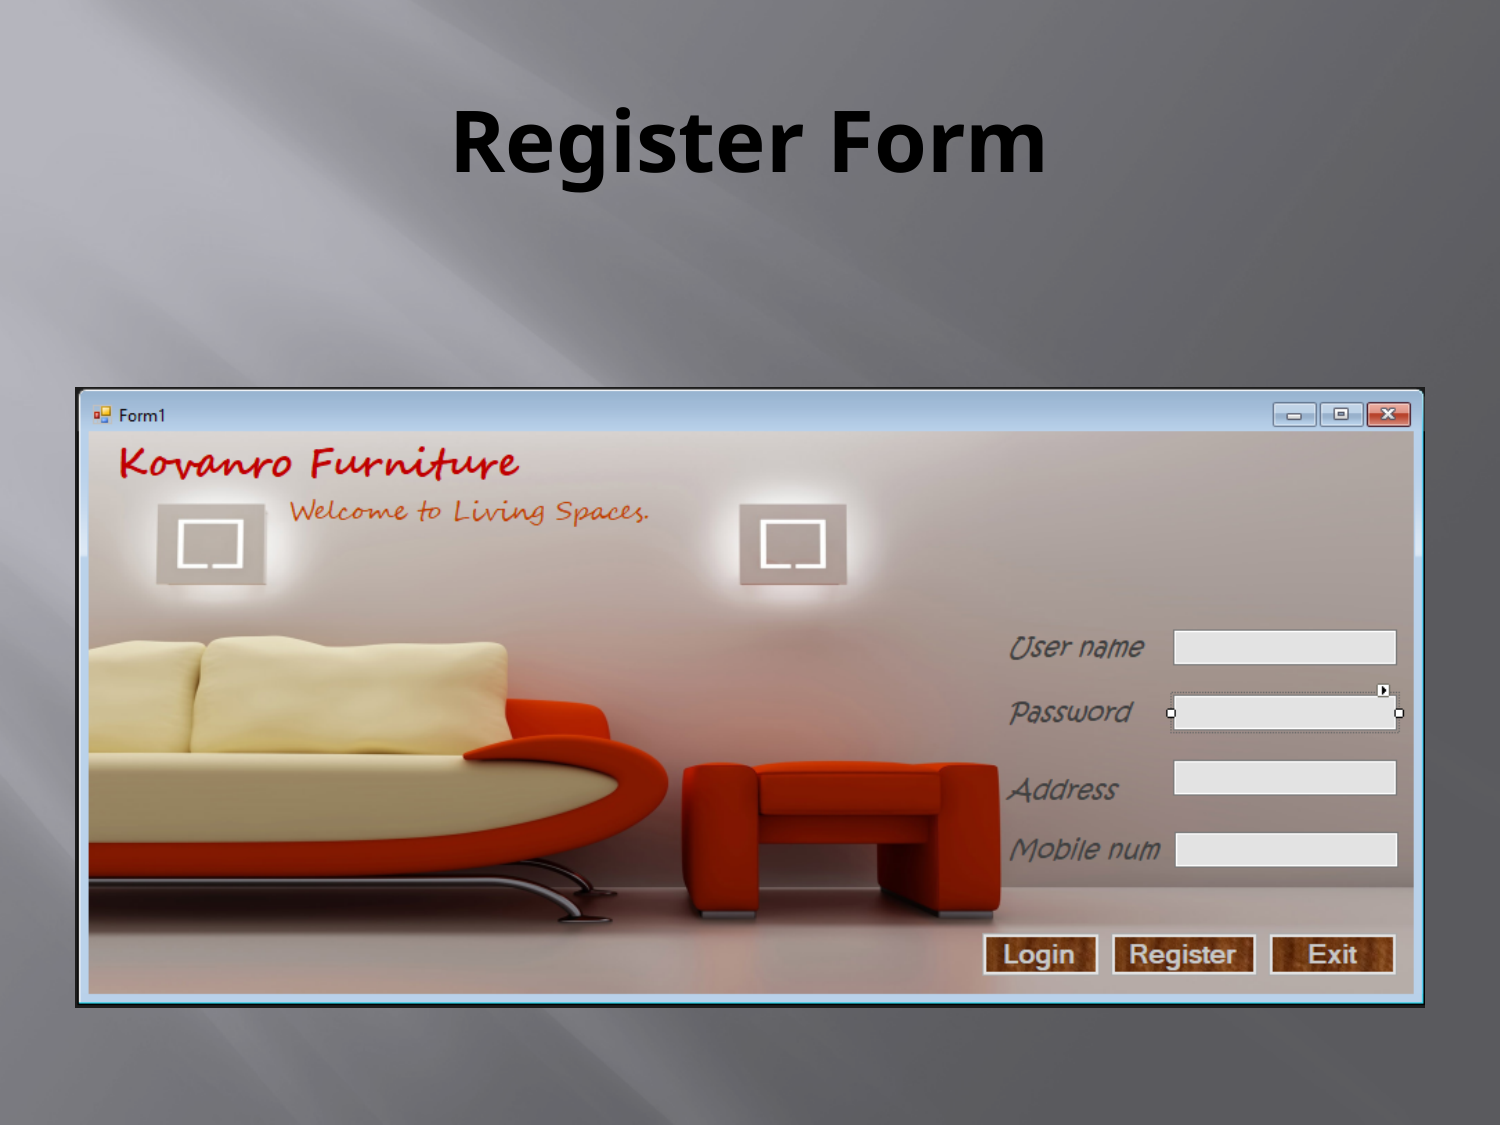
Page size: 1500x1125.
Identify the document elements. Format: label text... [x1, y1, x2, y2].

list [74, 387, 1426, 1008]
title Register Form [75, 45, 1425, 233]
